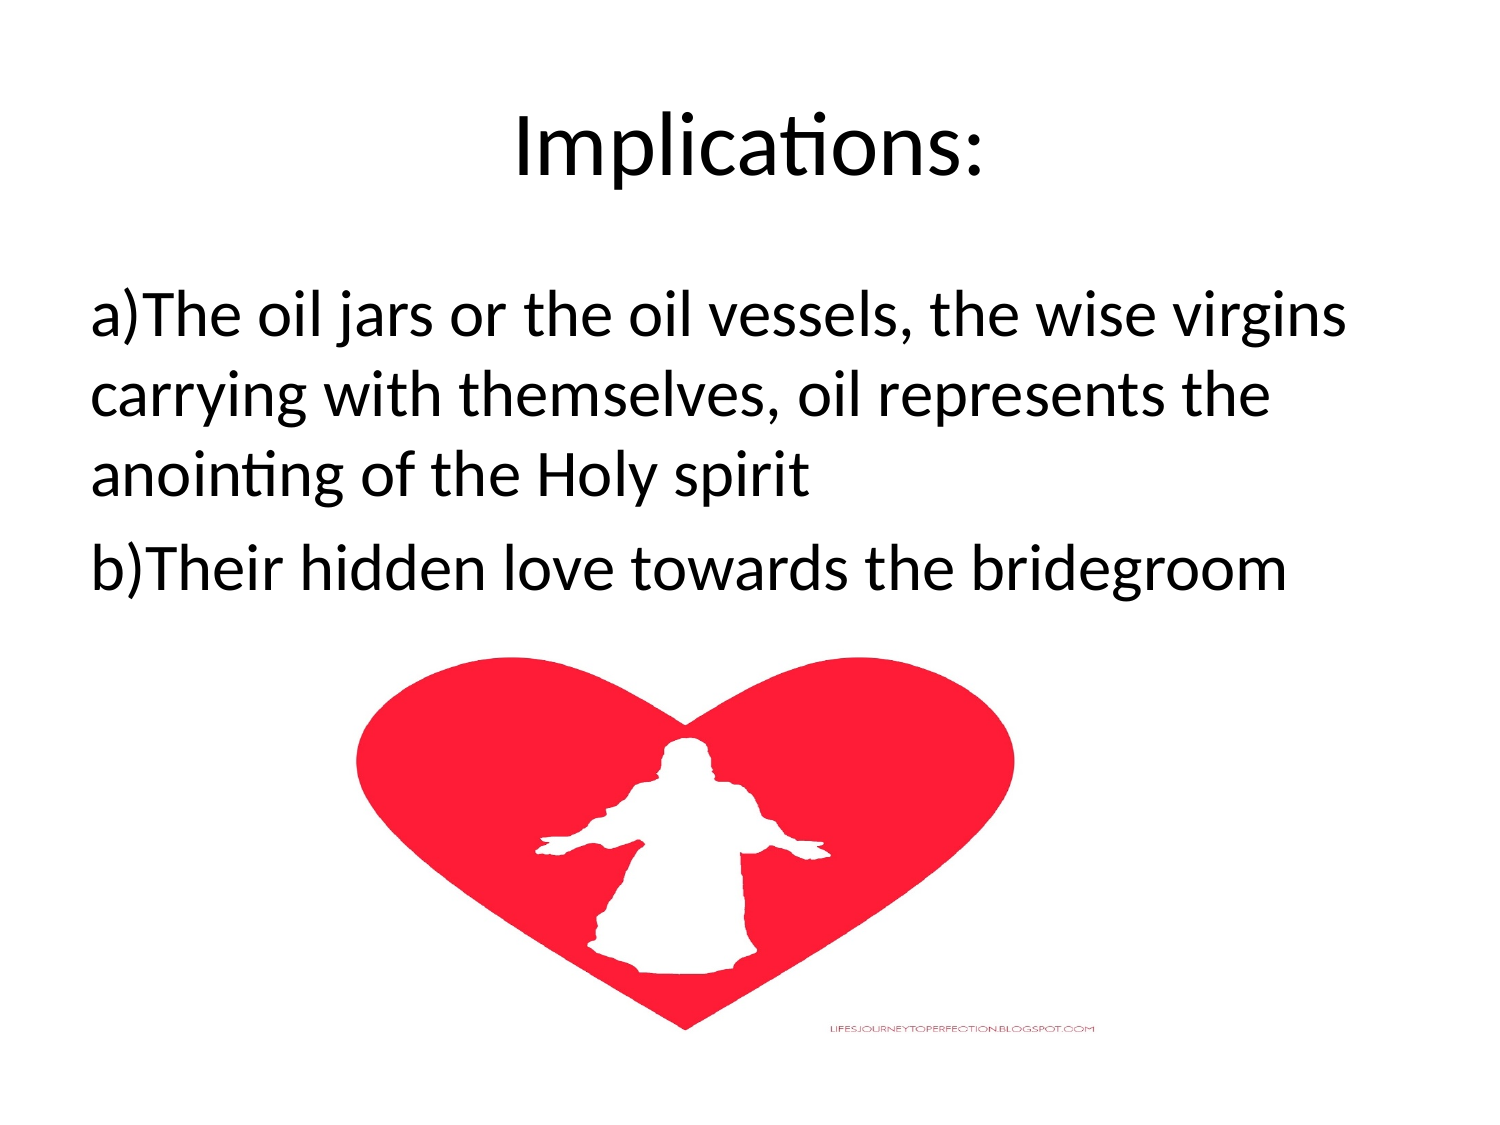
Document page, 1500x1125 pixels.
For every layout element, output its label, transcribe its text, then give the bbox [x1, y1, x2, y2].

list a)The oil jars or the oil vessels, the wise virgins carrying with themselves, oil represents the anointing of the Holy spirit b)Their hidden love towards the bridegroom [75, 262, 1425, 1005]
picture [265, 638, 1105, 1040]
title Implications: [75, 45, 1425, 233]
